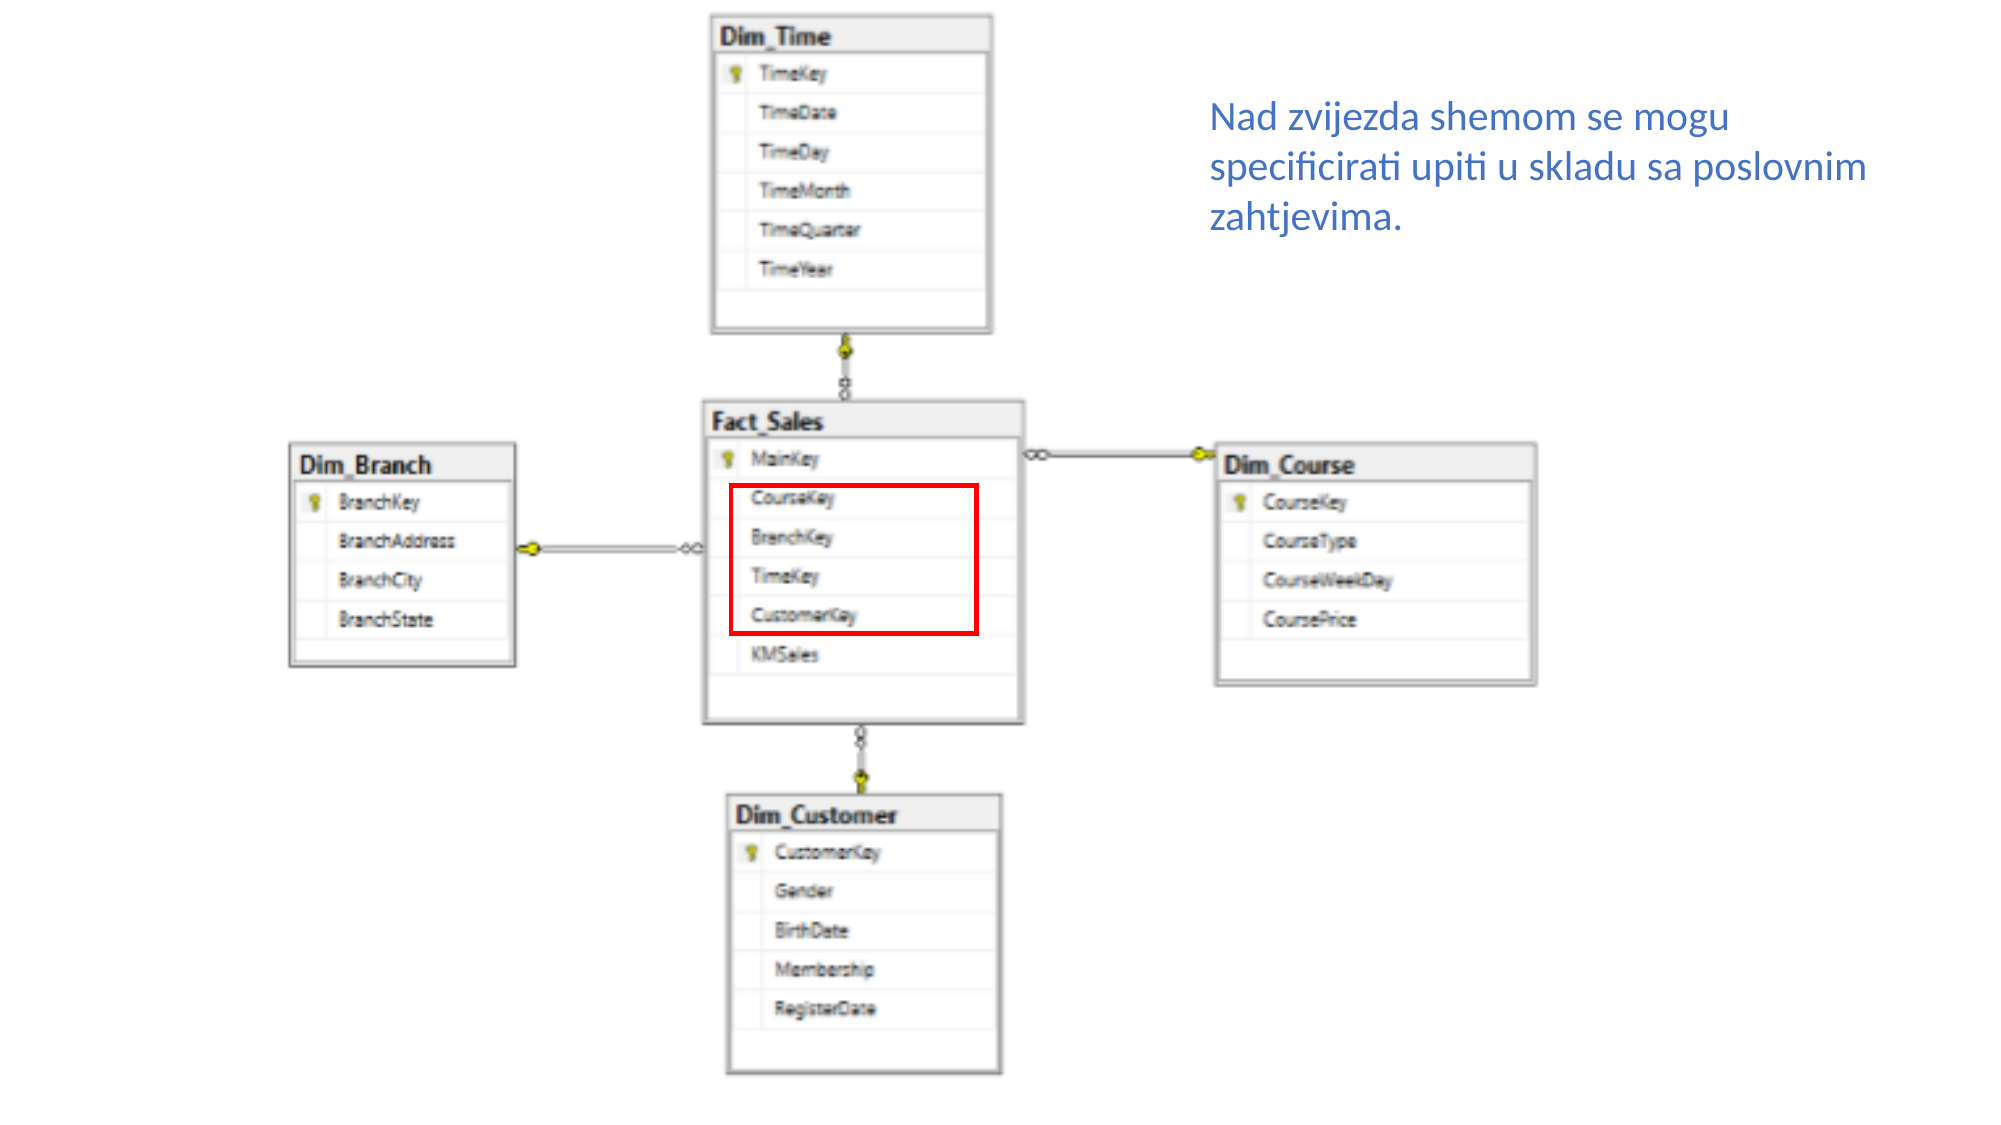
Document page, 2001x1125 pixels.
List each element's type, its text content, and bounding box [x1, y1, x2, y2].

picture [221, 0, 1602, 1122]
text_box Nad zvijezda shemom se mogu specificirati upiti u skladu sa poslovnim zahtjevima. [1602, 81, 1894, 247]
